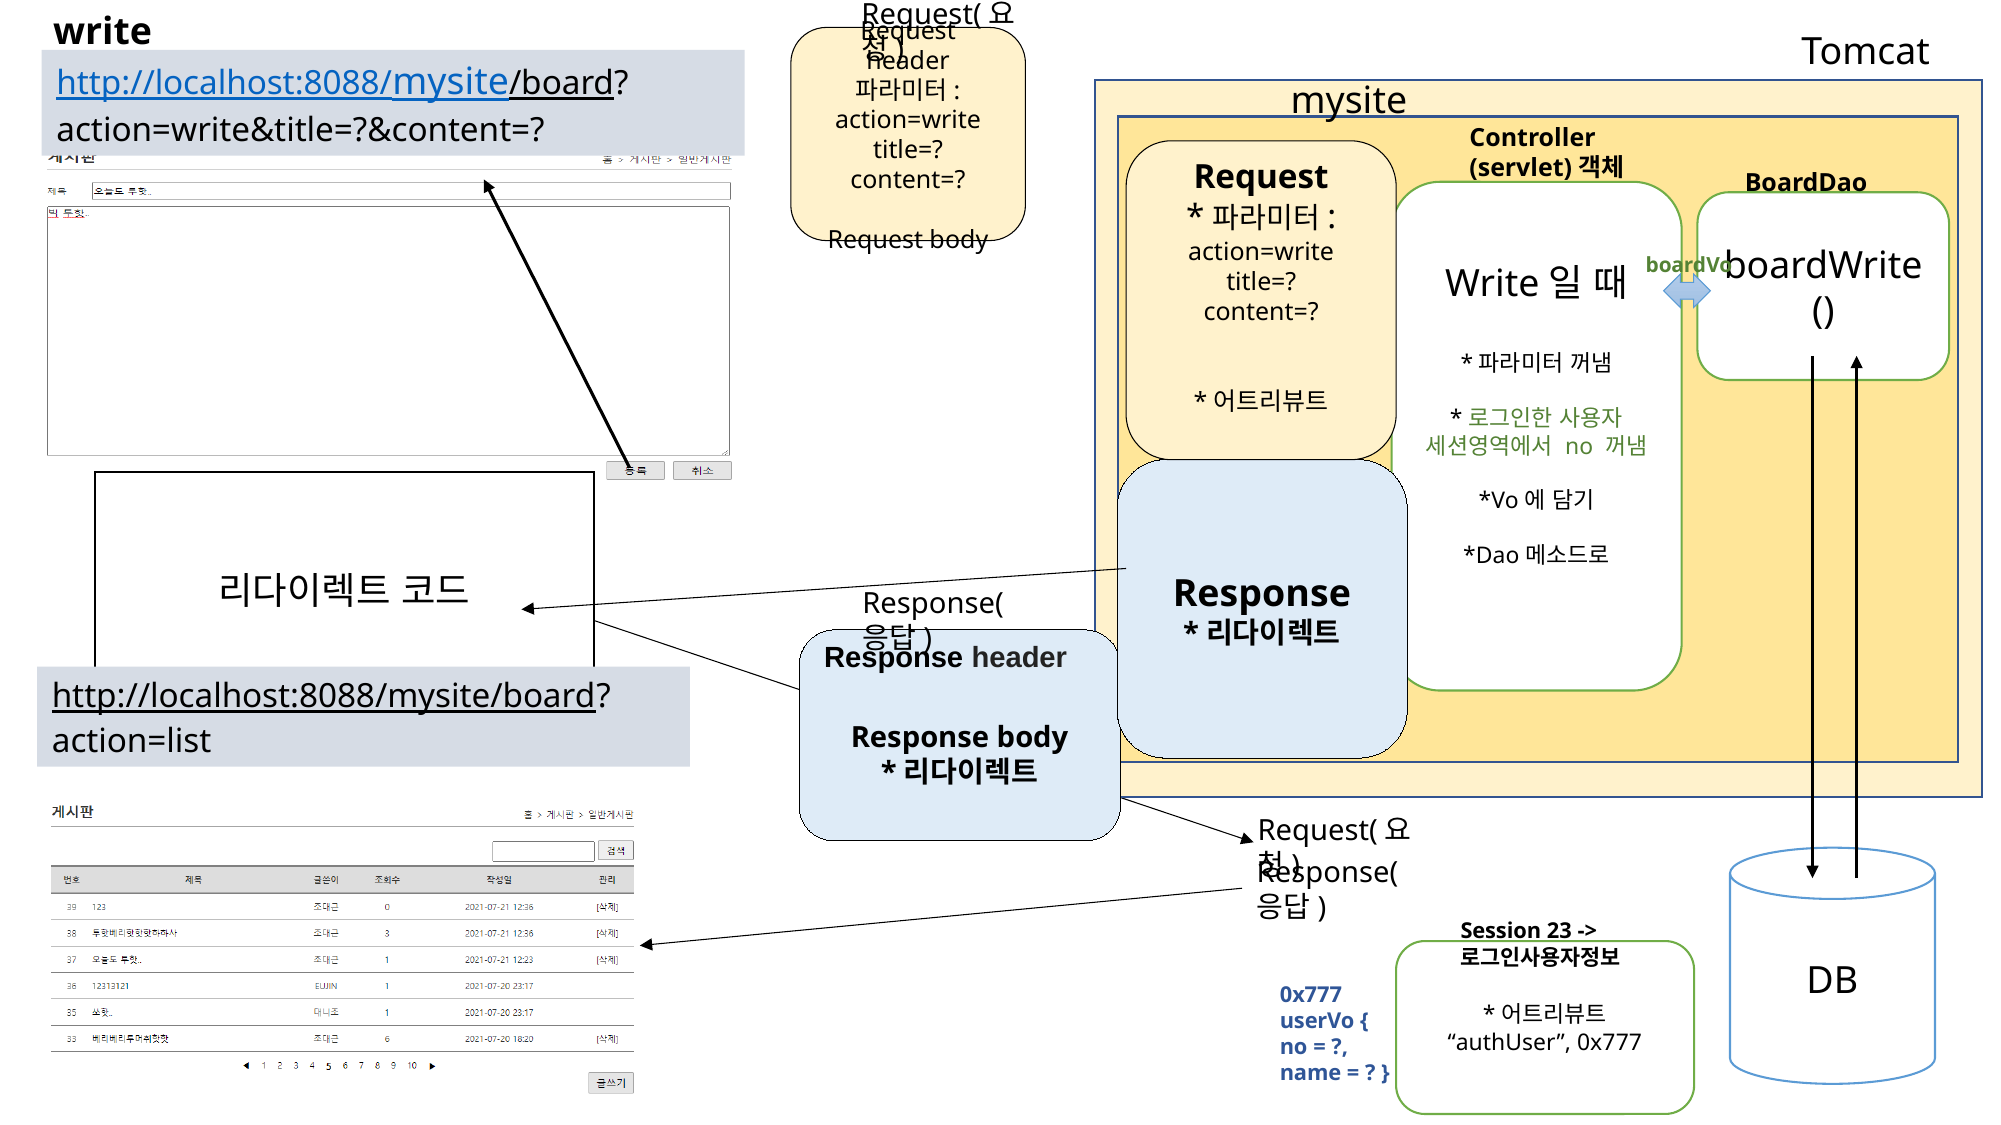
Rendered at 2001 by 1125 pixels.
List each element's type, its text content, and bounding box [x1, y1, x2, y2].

text_box Request *파라미터: action=write title=? content=? *어트리뷰트 [1125, 140, 1397, 461]
text_box *어트리뷰트 “authUser”, 0x777 [1396, 977, 1696, 1116]
text_box Tomcat [1786, 19, 2000, 80]
text_box Response(응답) [1241, 845, 1469, 931]
text_box *어트리뷰트 “authUser”, 0x777 [1395, 940, 1445, 972]
text_box [1094, 79, 1275, 568]
text_box mysite [1275, 68, 1760, 128]
text_box Request(요청) [1242, 803, 1469, 845]
text_box Write일 때 *파라미터 꺼냄 *로그인한 사용자 세션영역에서 no 꺼냄 *Vo에 담기 *Dao메소드로 [1390, 180, 1683, 692]
picture [38, 140, 738, 490]
text_box [1652, 115, 1959, 763]
text_box write [38, 0, 315, 60]
text_box boardWrite() [1696, 191, 1951, 382]
text_box http://localhost:8088/mysite/board? action=write&title=?&content=? [41, 49, 745, 156]
text_box [1662, 284, 1712, 309]
picture [48, 793, 640, 1098]
text_box boardVo [1630, 244, 1768, 284]
text_box 리다이렉트 코드 [94, 490, 595, 666]
text_box Response *리다이렉트 [1117, 459, 1408, 759]
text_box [528, 598, 1254, 843]
text_box 0x777 userVo { no = ?, name = ? } [1265, 972, 1551, 1093]
text_box BoardDao [1729, 159, 1895, 204]
text_box [1117, 115, 1454, 498]
text_box Request(요청) [846, 0, 1073, 73]
text_box [1254, 763, 1811, 798]
text_box DB [1814, 846, 1855, 850]
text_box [521, 568, 1127, 610]
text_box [483, 179, 630, 468]
text_box http://localhost:8088/mysite/board? action=list [37, 666, 528, 767]
text_box Session 23 -> 로그인사용자정보 [1445, 909, 1732, 977]
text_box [639, 871, 1242, 946]
text_box Controller (servlet)객체 [1454, 113, 1652, 189]
text_box [1760, 79, 1983, 798]
text_box DB [1728, 847, 1937, 1085]
text_box [1254, 300, 1811, 763]
text_box Request header 파라미터: action=write title=? content=? Request body [790, 26, 1026, 242]
